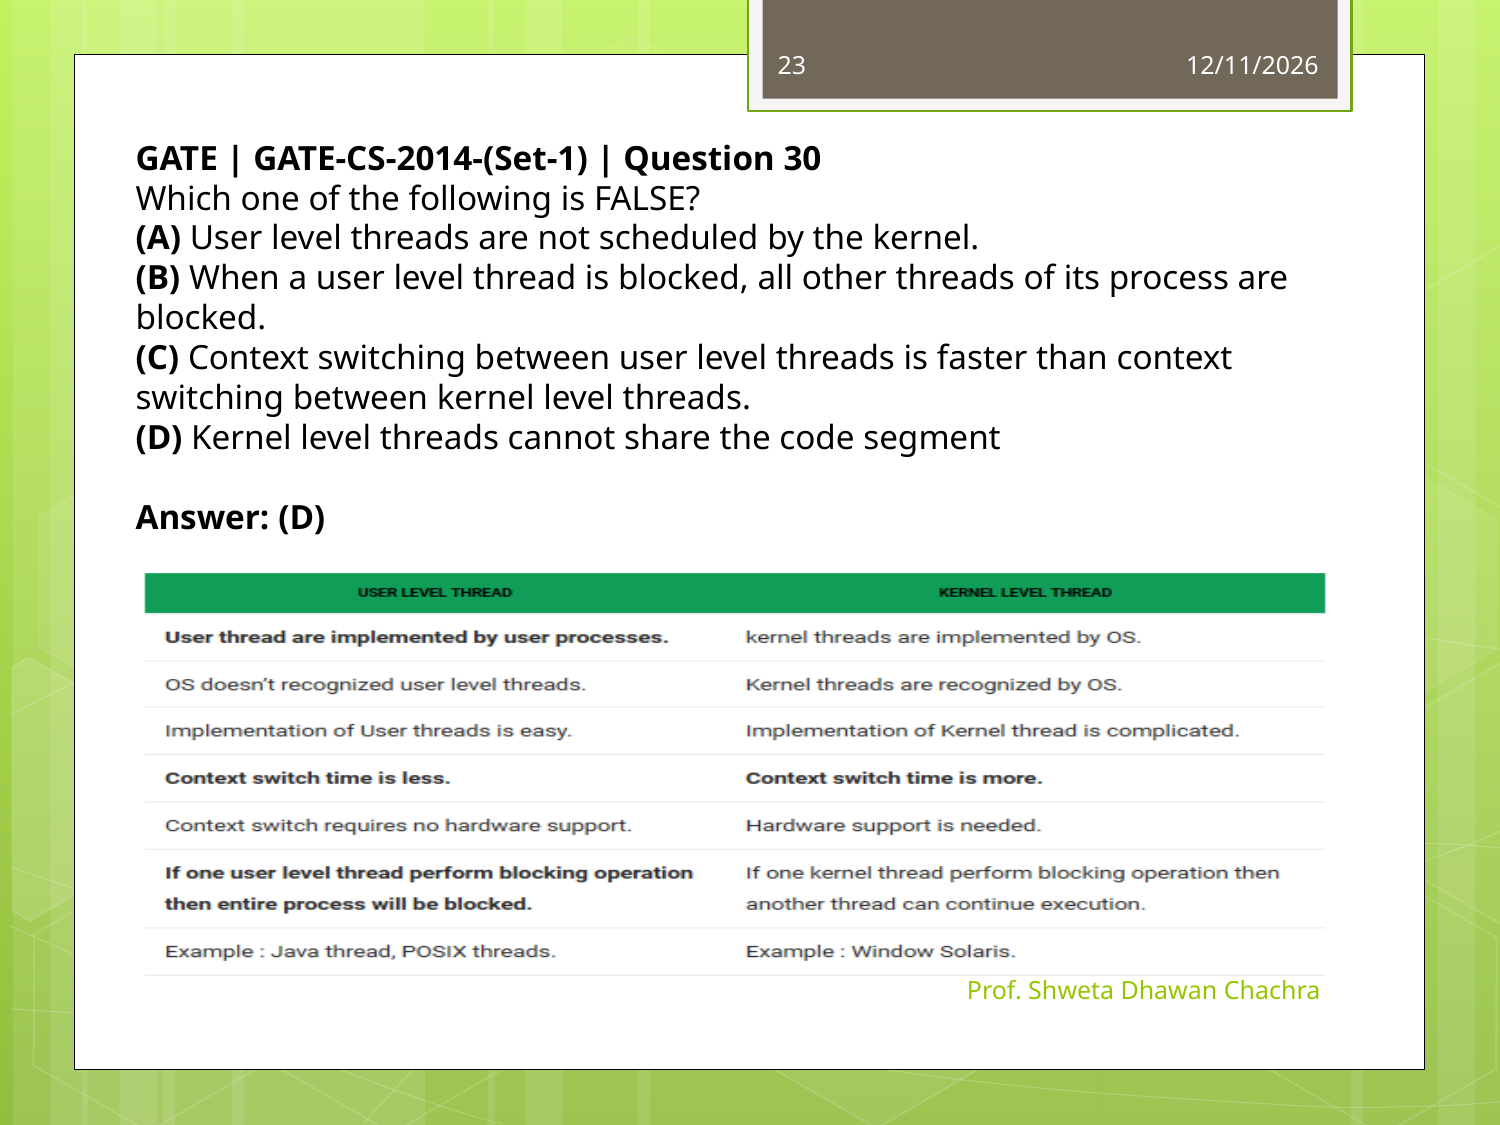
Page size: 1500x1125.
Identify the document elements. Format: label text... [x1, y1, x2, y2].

slide_number 23 [762, 36, 982, 97]
text_box GATE | GATE-CS-2014-(Set-1) | Question 30 Which one of the following is FALSE? (A) User level threads are not scheduled by the kernel. (B) When a user level thread is blocked, all other threads of its process are blocked. (C) Context switching between user level threads is faster than context switching between kernel level threads. (D) Kernel level threads cannot share the code segment Answer: (D) [120, 129, 1373, 544]
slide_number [983, 36, 1334, 97]
footer Prof. Shweta Dhawan Chachra [761, 960, 1336, 1020]
picture [120, 562, 1332, 977]
